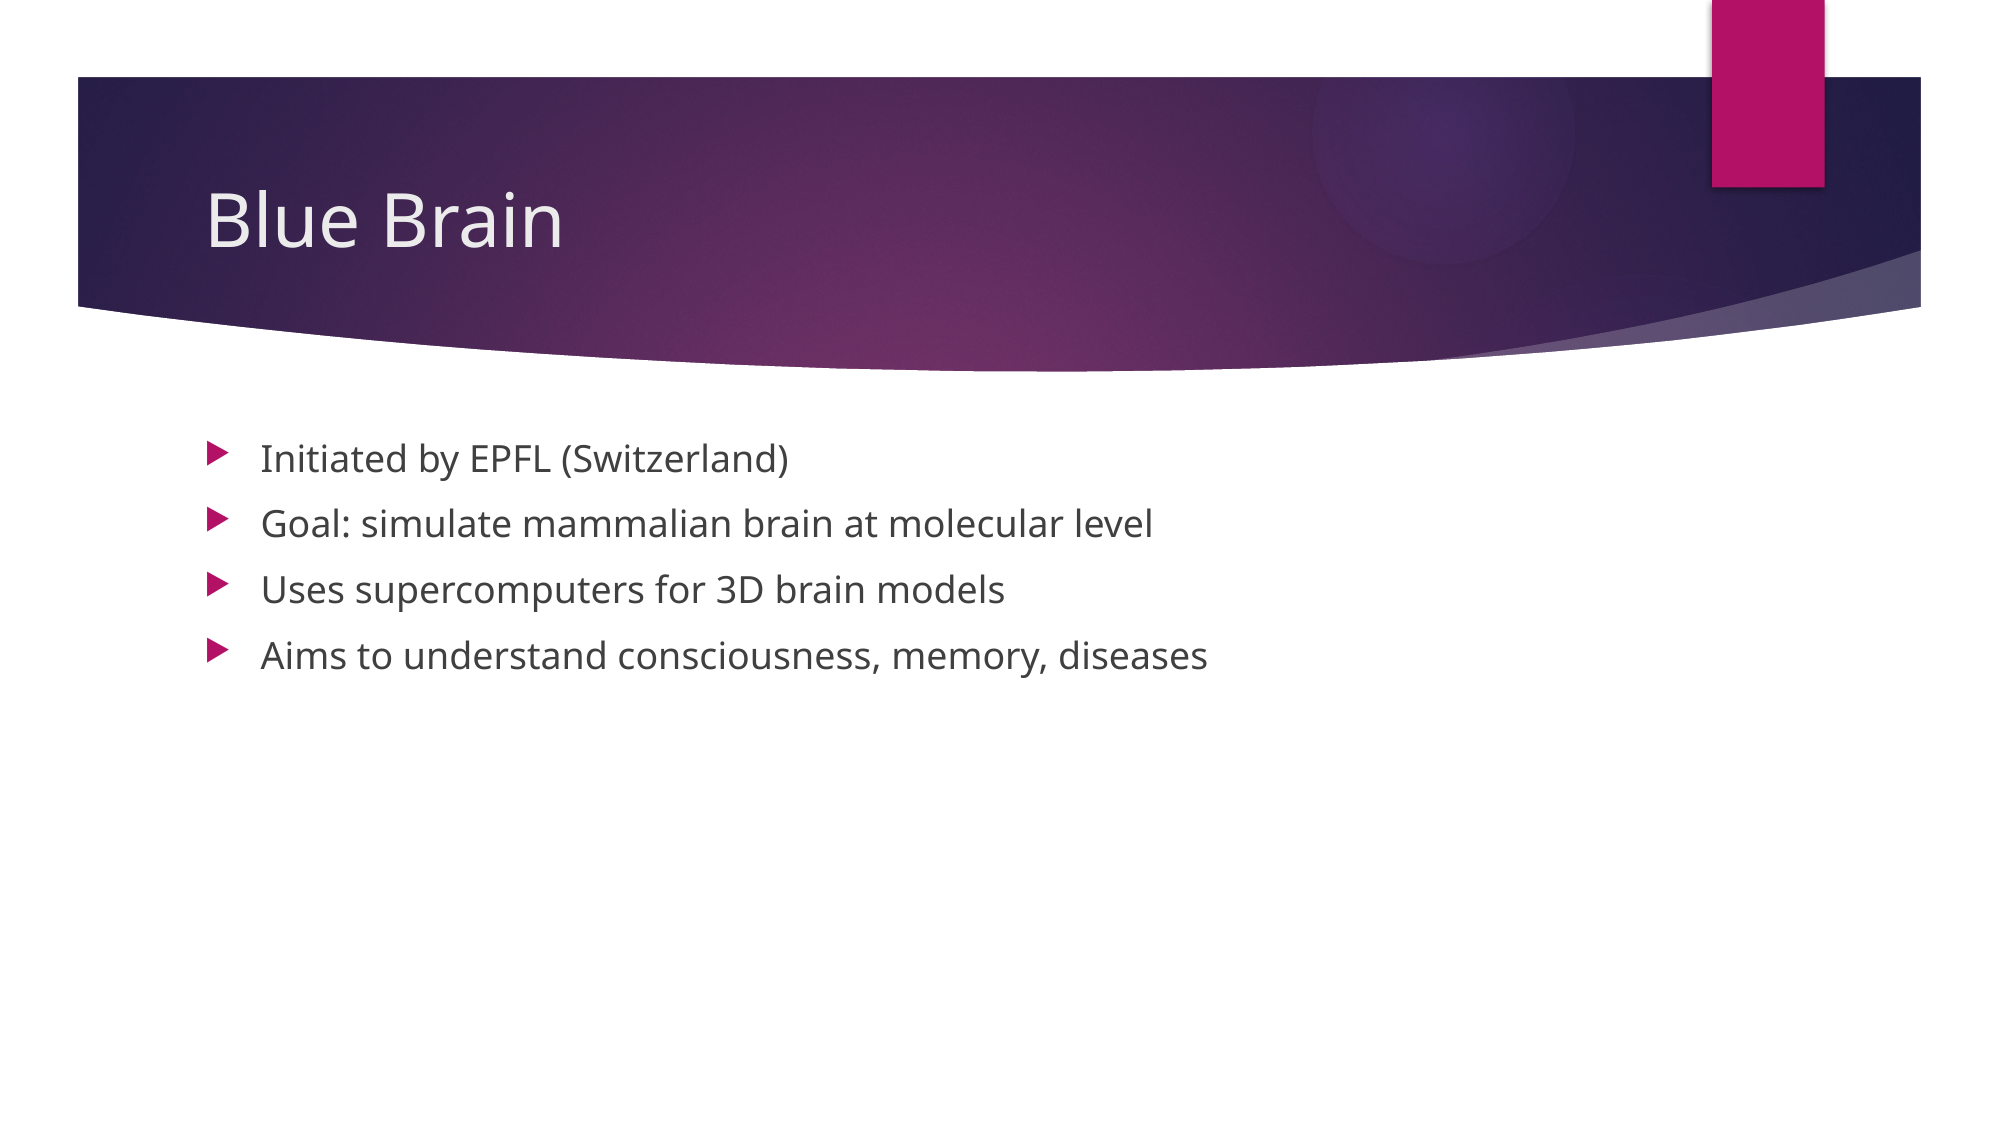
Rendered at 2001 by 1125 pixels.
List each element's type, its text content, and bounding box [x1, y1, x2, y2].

list Initiated by EPFL (Switzerland) Goal: simulate mammalian brain at molecular level Uses supercomputers for 3D brain models Aims to understand consciousness, memory, diseases [189, 427, 1638, 988]
title Blue Brain [189, 159, 1627, 276]
